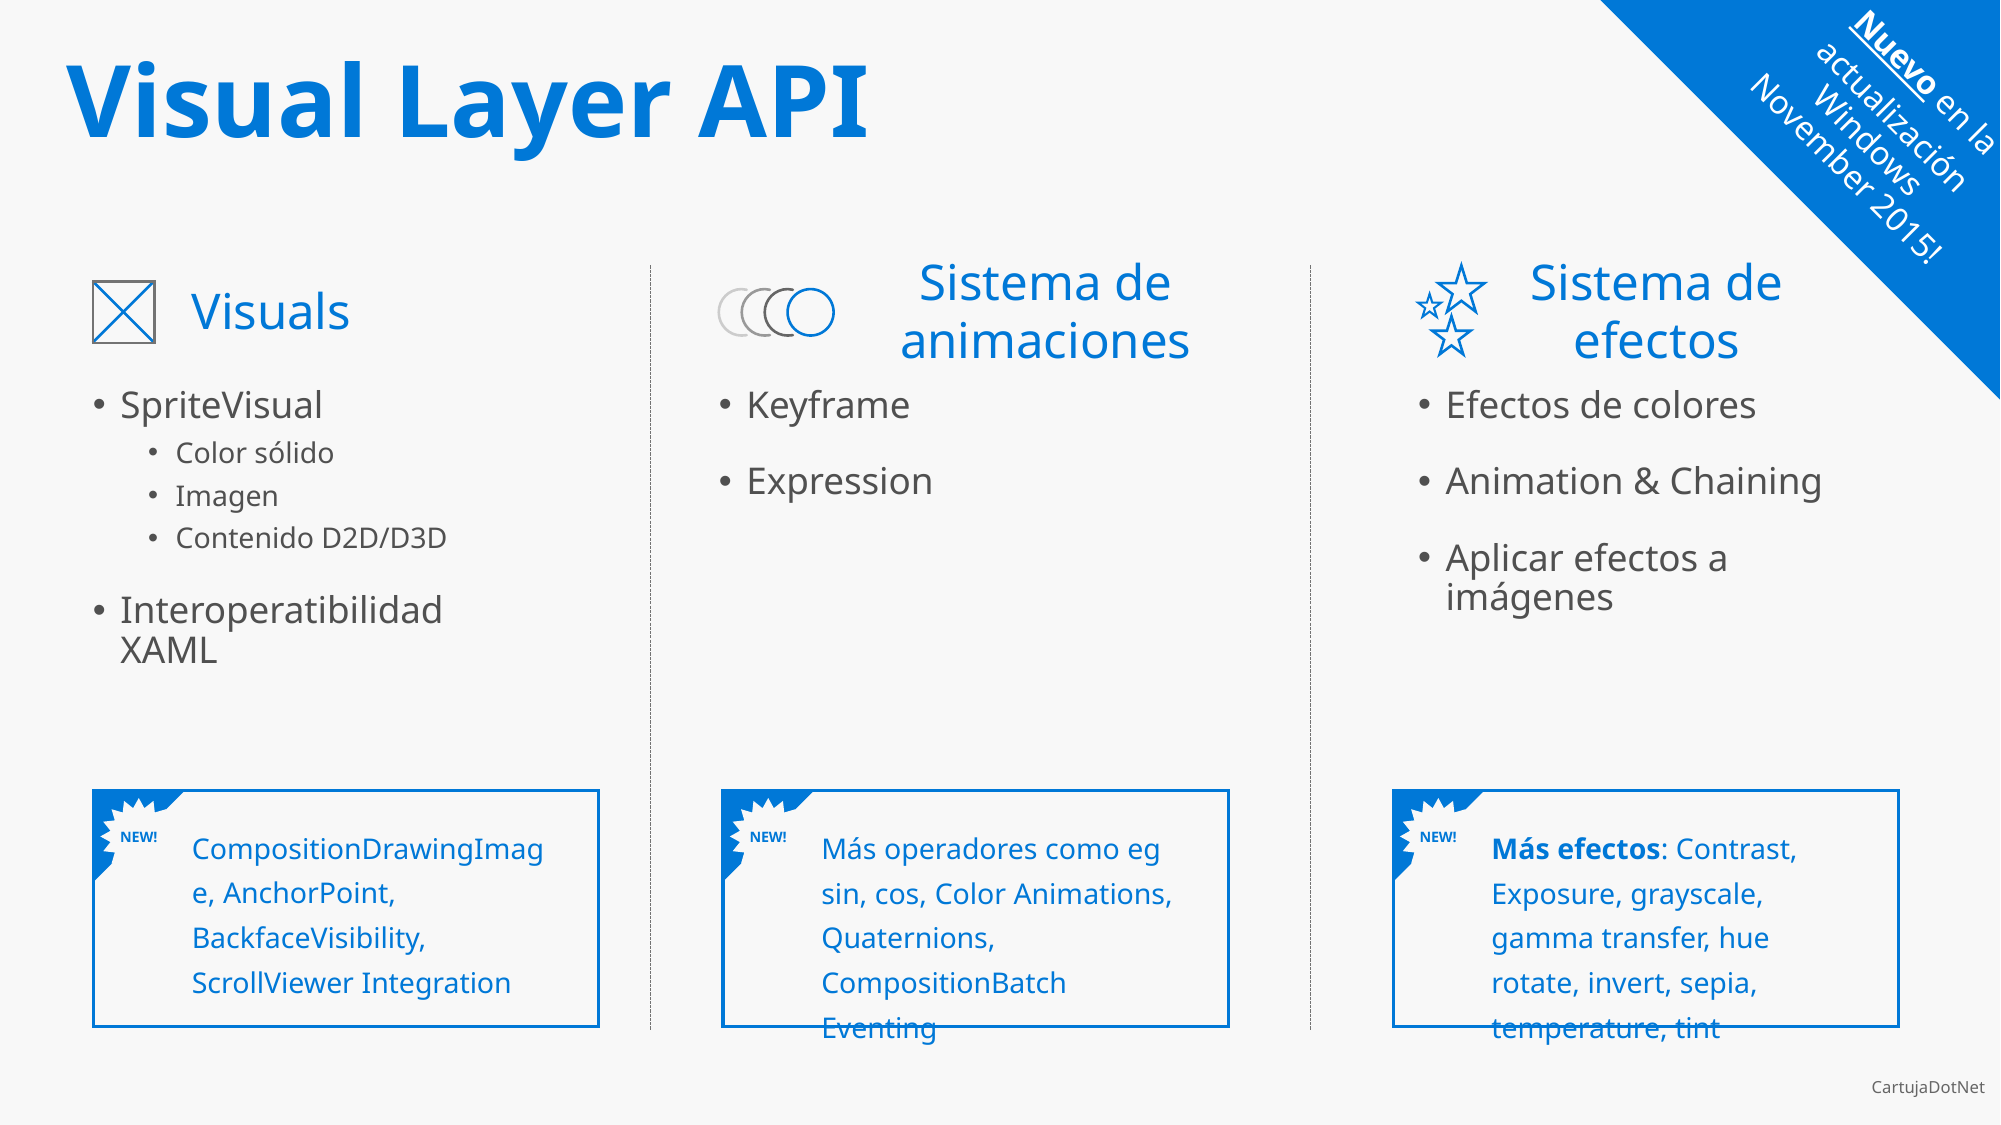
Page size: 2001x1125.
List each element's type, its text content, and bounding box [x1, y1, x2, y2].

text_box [92, 280, 360, 344]
text_box SpriteVisual Color sólido Imagen Contenido D2D/D3D Interoperatibilidad XAML [92, 386, 544, 706]
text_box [1600, 0, 2000, 415]
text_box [718, 250, 1236, 370]
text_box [722, 790, 1229, 1029]
text_box Keyframe Expression [718, 385, 1153, 499]
text_box Efectos de colores Animation & Chaining Aplicar efectos a imágenes [1417, 385, 1851, 611]
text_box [92, 790, 599, 1029]
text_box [1418, 250, 1806, 370]
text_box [1392, 790, 1899, 1029]
title Visual Layer API [44, 33, 1600, 195]
